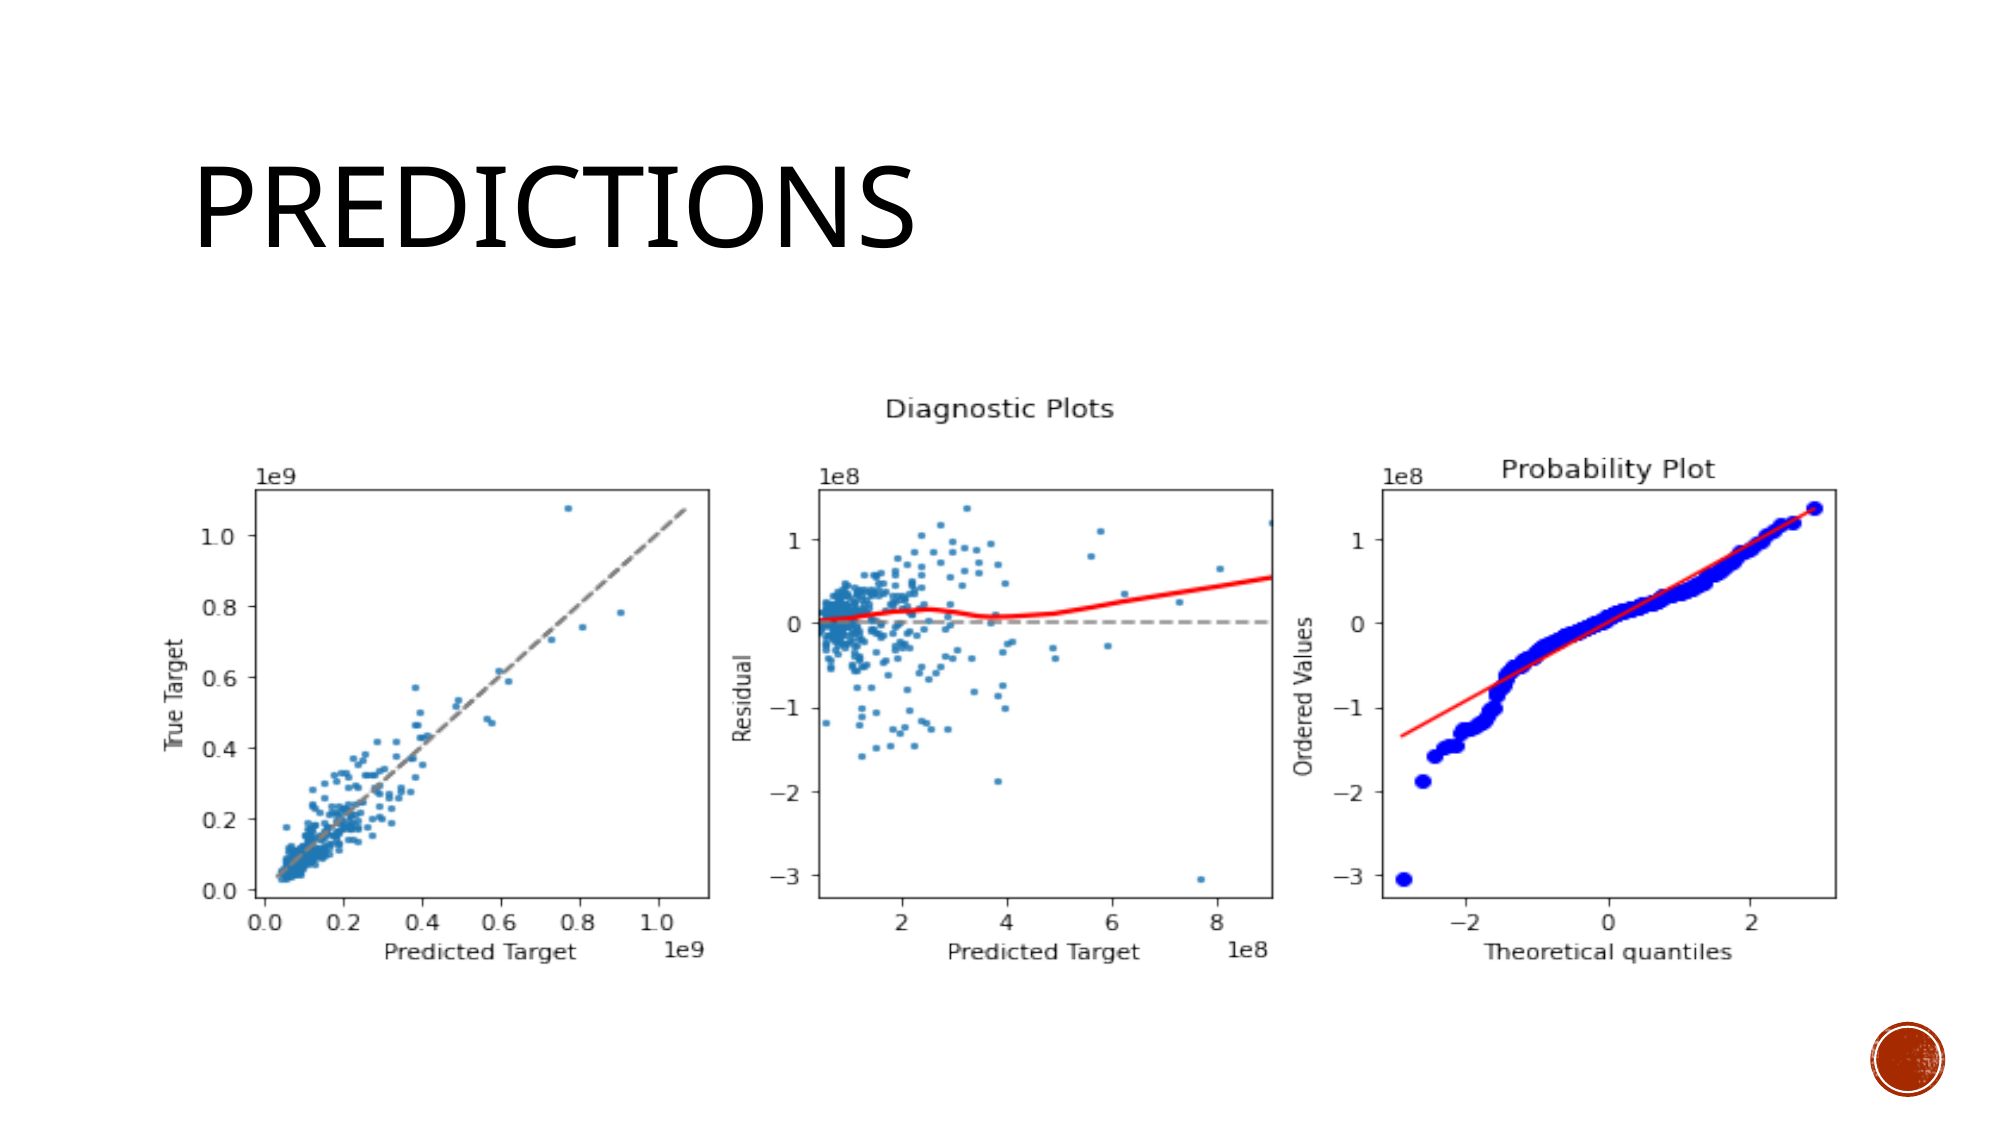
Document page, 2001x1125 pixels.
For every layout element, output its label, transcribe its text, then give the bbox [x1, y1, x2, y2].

title Predictions [175, 79, 1826, 344]
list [151, 384, 1848, 976]
